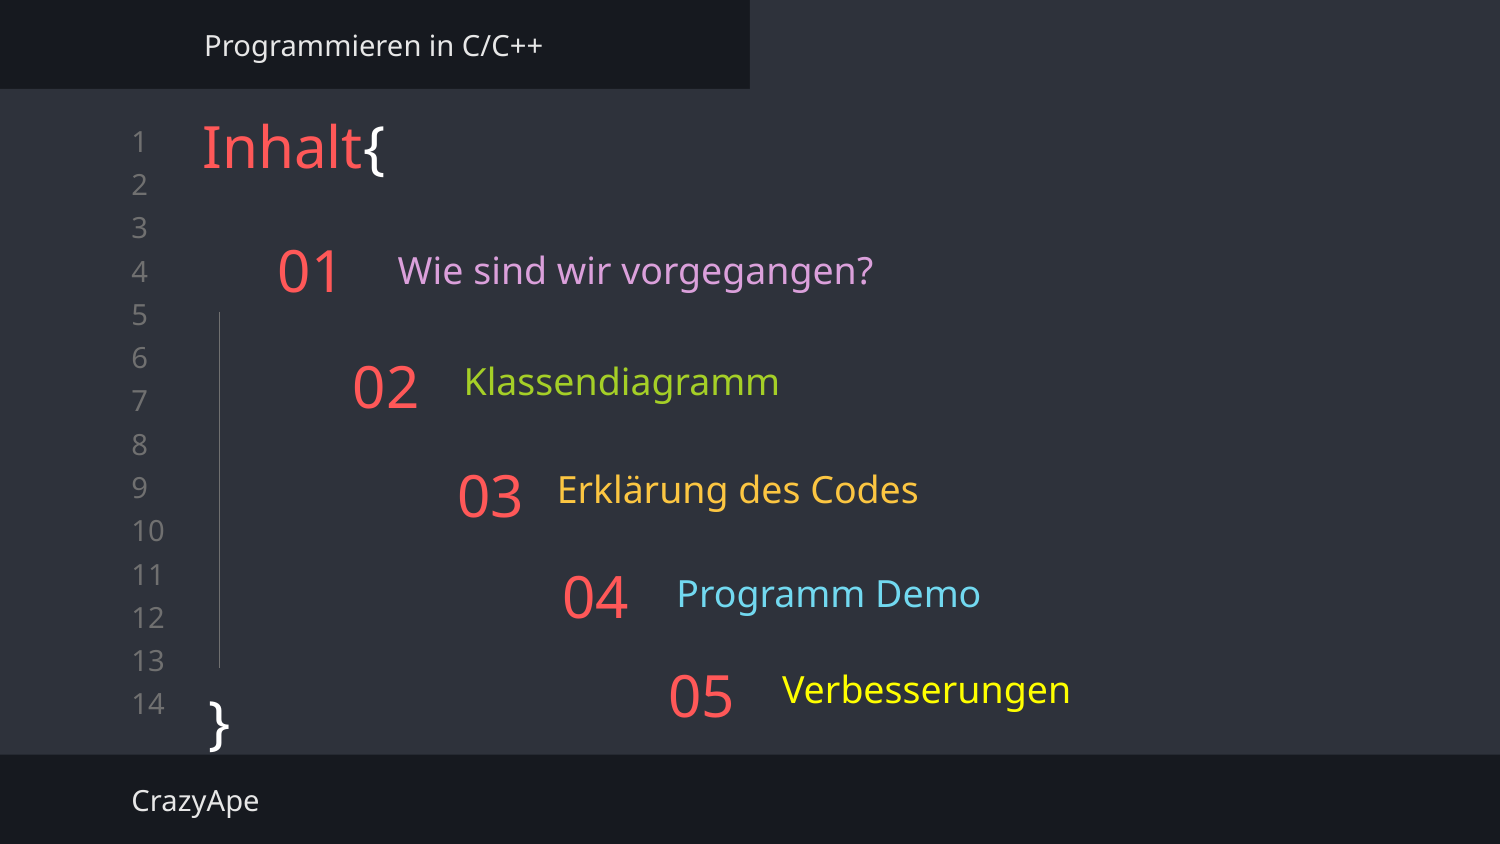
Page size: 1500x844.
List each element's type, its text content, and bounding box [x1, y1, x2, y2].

subtitle Erklärung des Codes [541, 466, 1056, 511]
title 02 [314, 363, 458, 407]
text_box 05 [630, 672, 774, 716]
text_box 04 [524, 573, 668, 618]
title 03 [419, 472, 563, 517]
subtitle Programmieren in C/C++ [0, 15, 749, 74]
subtitle Programm Demo [661, 570, 1175, 615]
subtitle CrazyApe [116, 770, 915, 829]
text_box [177, 311, 262, 750]
title Inhalt{ [187, 95, 1384, 185]
text_box Klassendiagramm [448, 358, 962, 403]
title 01 [239, 247, 382, 292]
text_box Verbesserungen [767, 666, 1281, 711]
subtitle Wie sind wir vorgegangen? [382, 247, 1028, 292]
